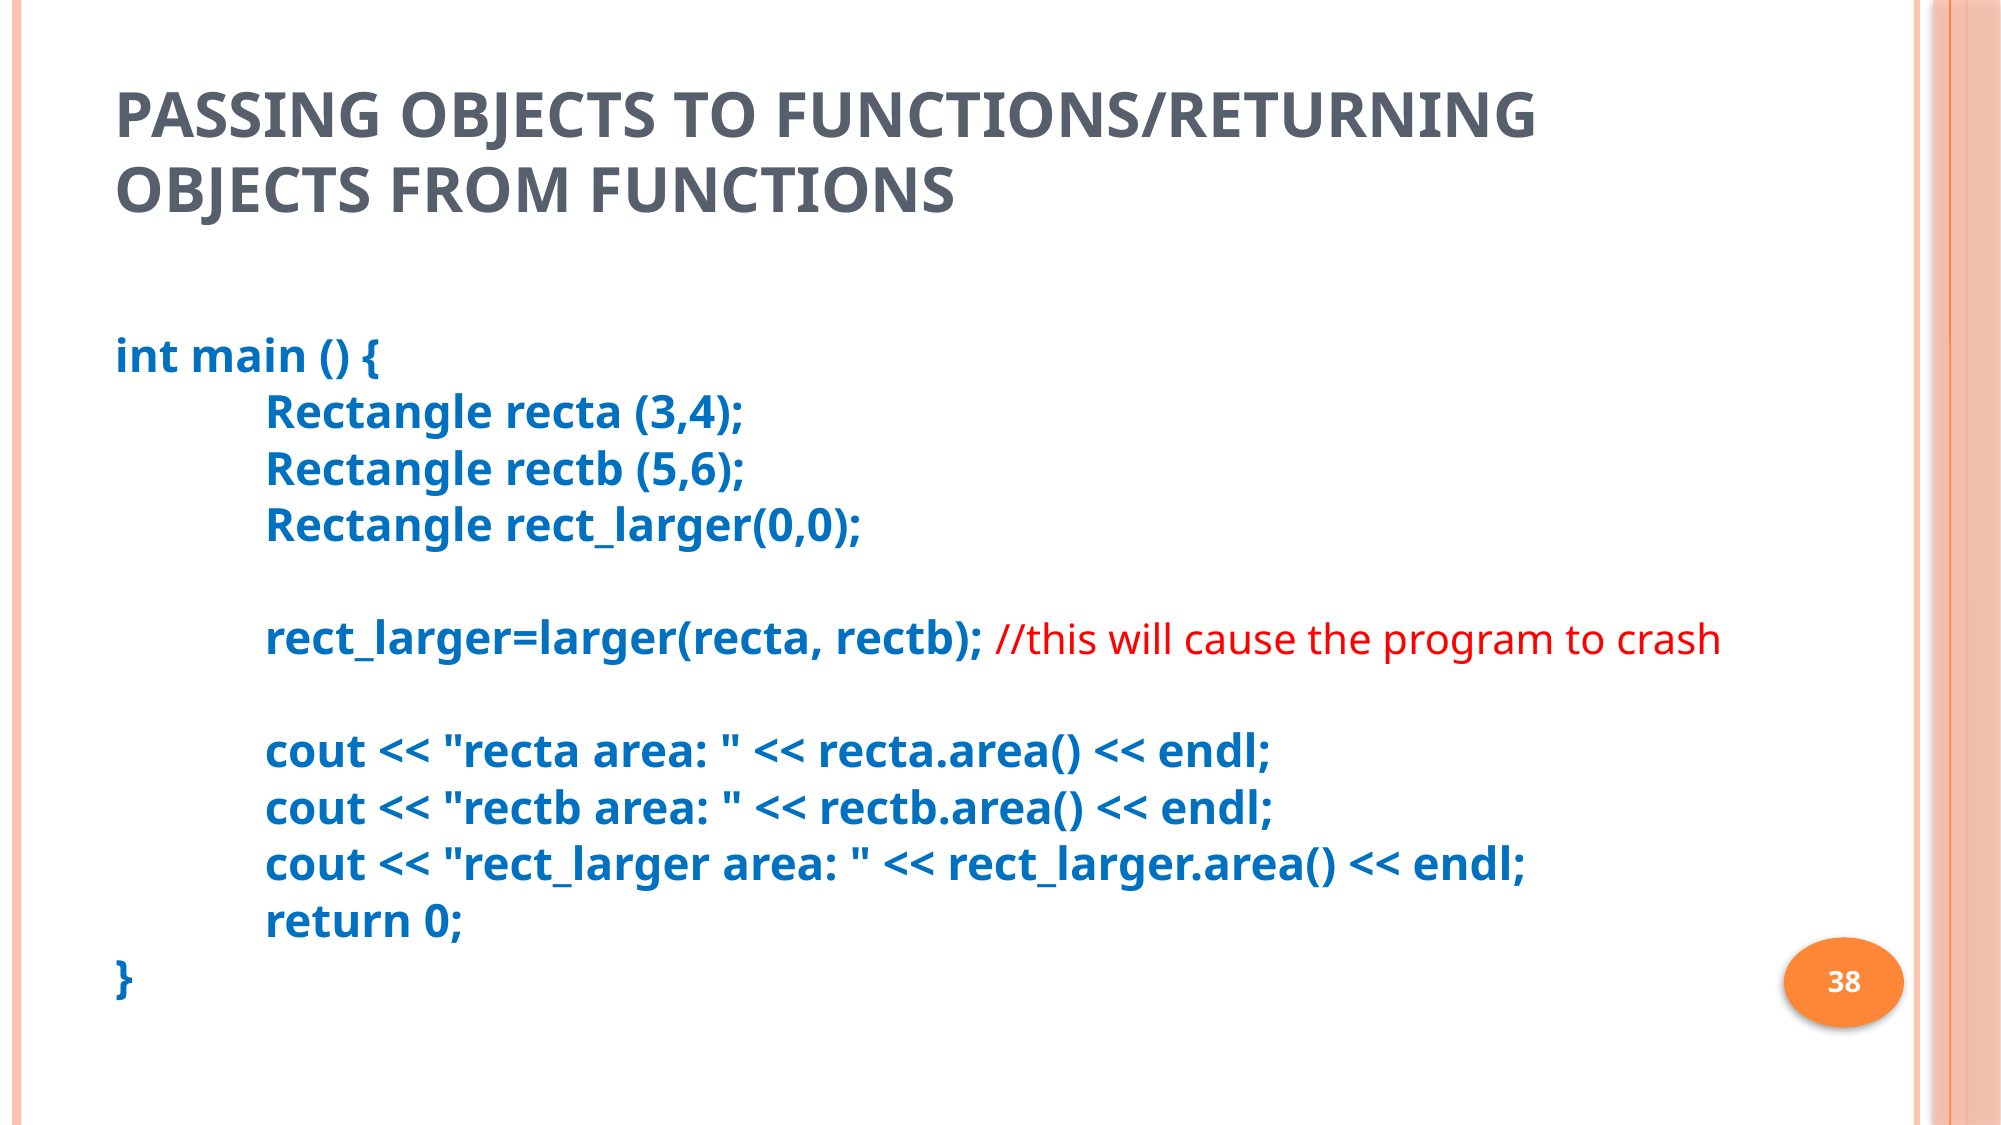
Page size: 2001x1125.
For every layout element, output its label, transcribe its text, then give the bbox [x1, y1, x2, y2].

list int main () { Rectangle recta (3,4); Rectangle rectb (5,6); Rectangle rect_larger(0,0); rect_larger=larger(recta, rectb); //this will cause the program to crash cout << "recta area: " << recta.area() << endl; cout << "rectb area: " << rectb.area() << endl; cout << "rect_larger area: " << rect_larger.area() << endl; return 0; } [99, 262, 1784, 1062]
slide_number 38 [1777, 940, 1912, 1027]
title Passing Objects to Functions/Returning Objects from Functions [99, 45, 1784, 233]
